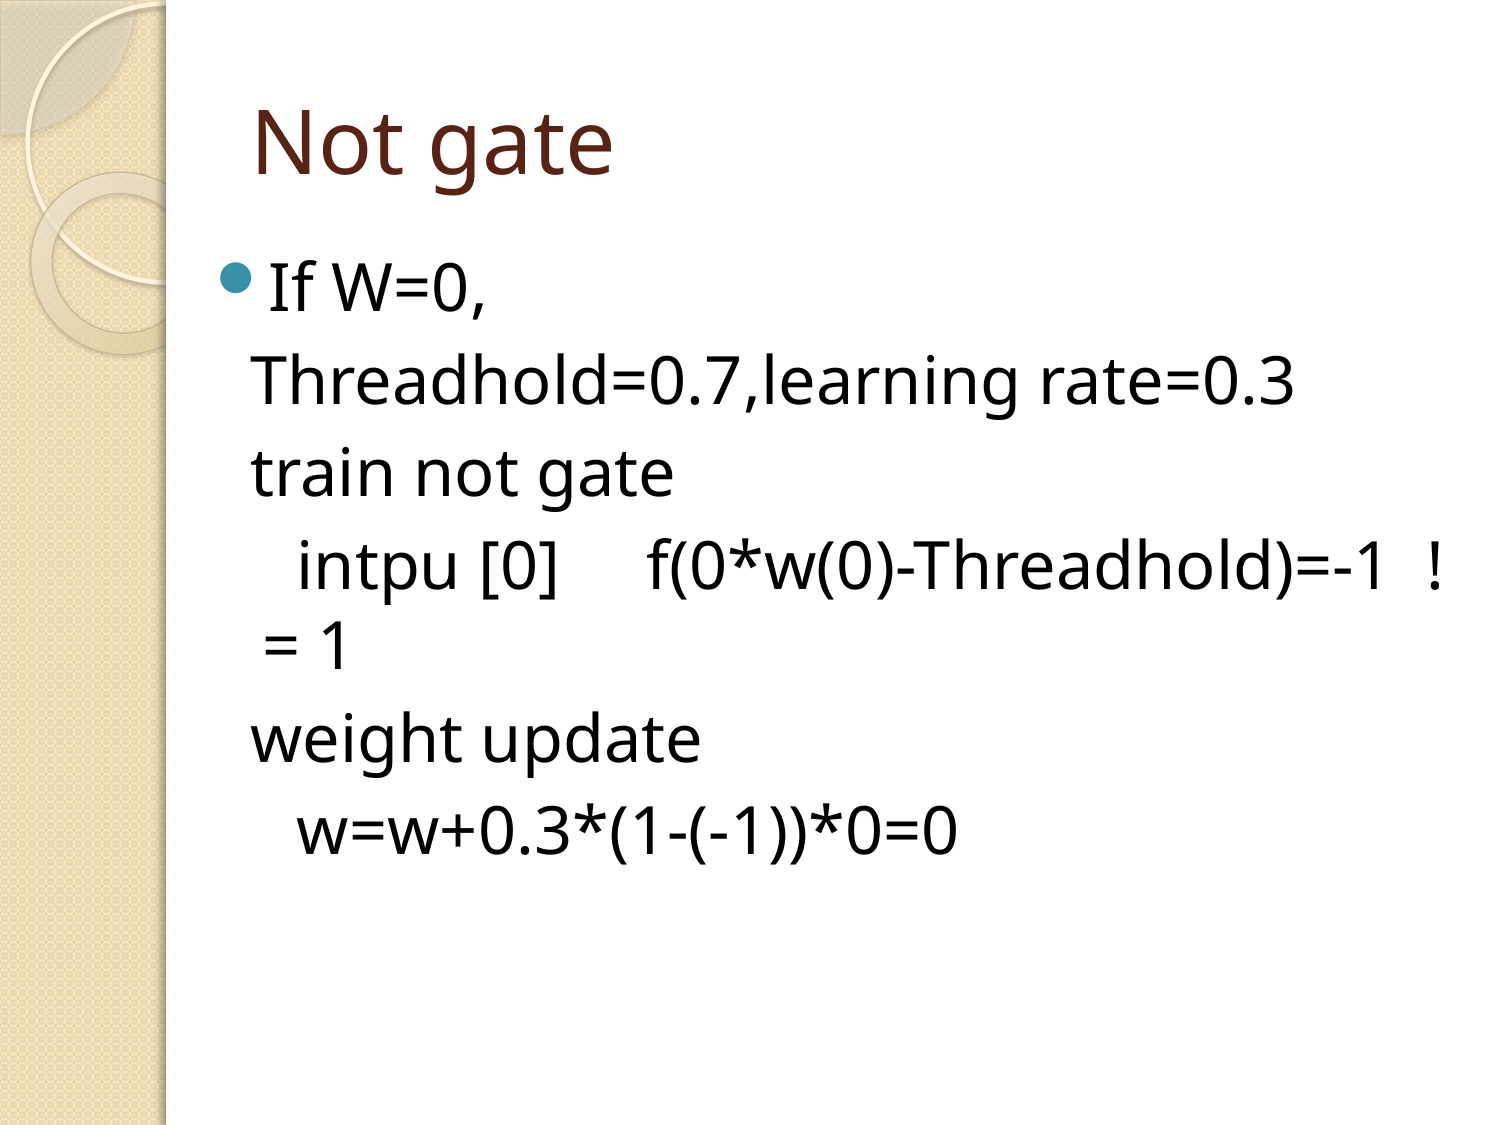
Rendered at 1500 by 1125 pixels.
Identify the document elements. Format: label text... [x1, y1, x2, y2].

title Not gate [235, 45, 1466, 233]
list If W=0, Threadhold=0.7,learning rate=0.3 train not gate intpu [0] f(0*w(0)-Threadhold)=-1 != 1 weight update w=w+0.3*(1-(-1))*0=0 [187, 237, 1466, 1025]
